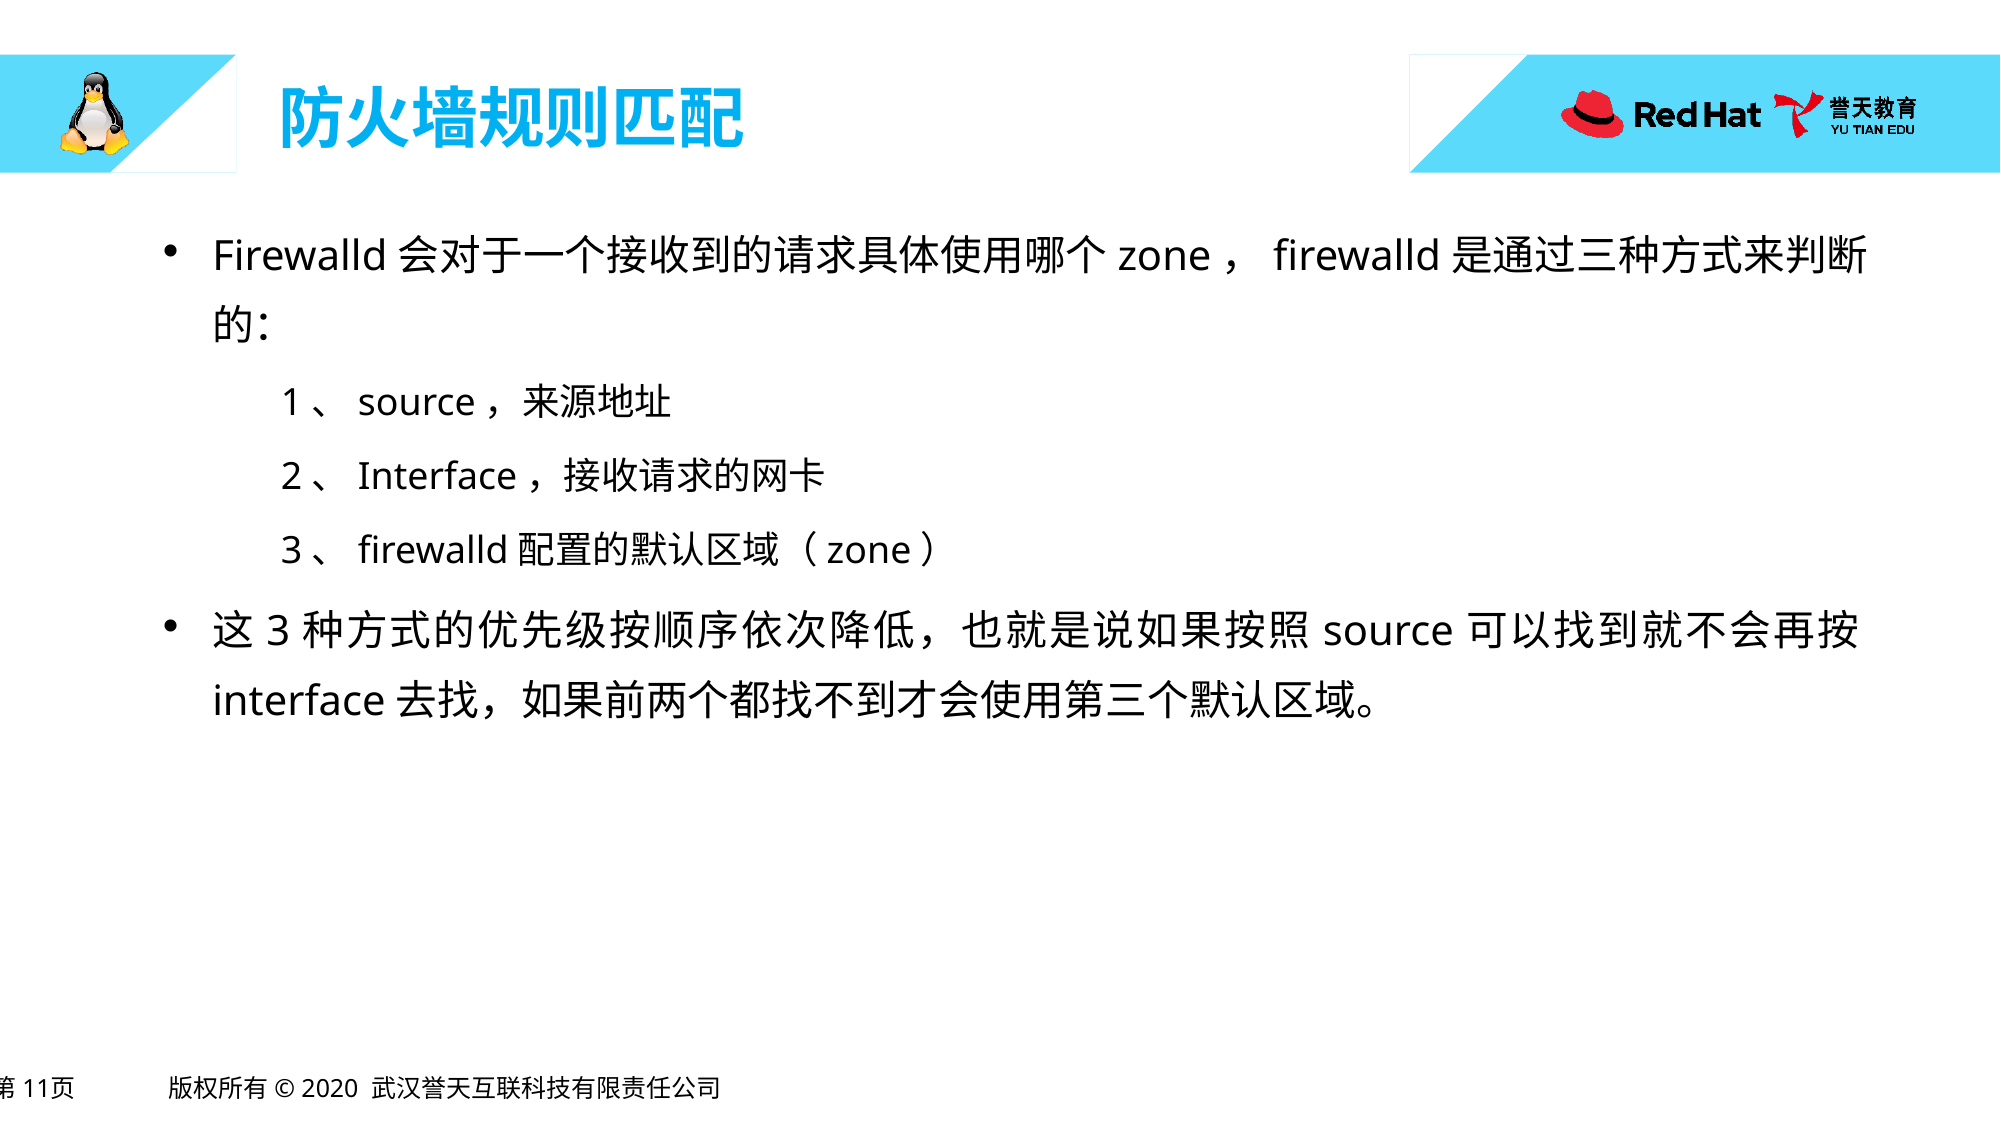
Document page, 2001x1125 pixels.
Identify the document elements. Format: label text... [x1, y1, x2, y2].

list Firewalld会对于一个接收到的请求具体使用哪个zone，firewalld是通过三种方式来判断的： 1、source，来源地址 2、Interface，接收请求的网卡 3、firewalld配置的默认区域（zone） 这3种方式的优先级按顺序依次降低，也就是说如果按照source可以找到就不会再按interface去找，如果前两个都找不到才会使用第三个默认区域。 [149, 202, 1883, 971]
picture [60, 72, 129, 155]
picture [1875, 90, 1916, 138]
title 防火墙规则匹配 [261, 67, 1875, 173]
